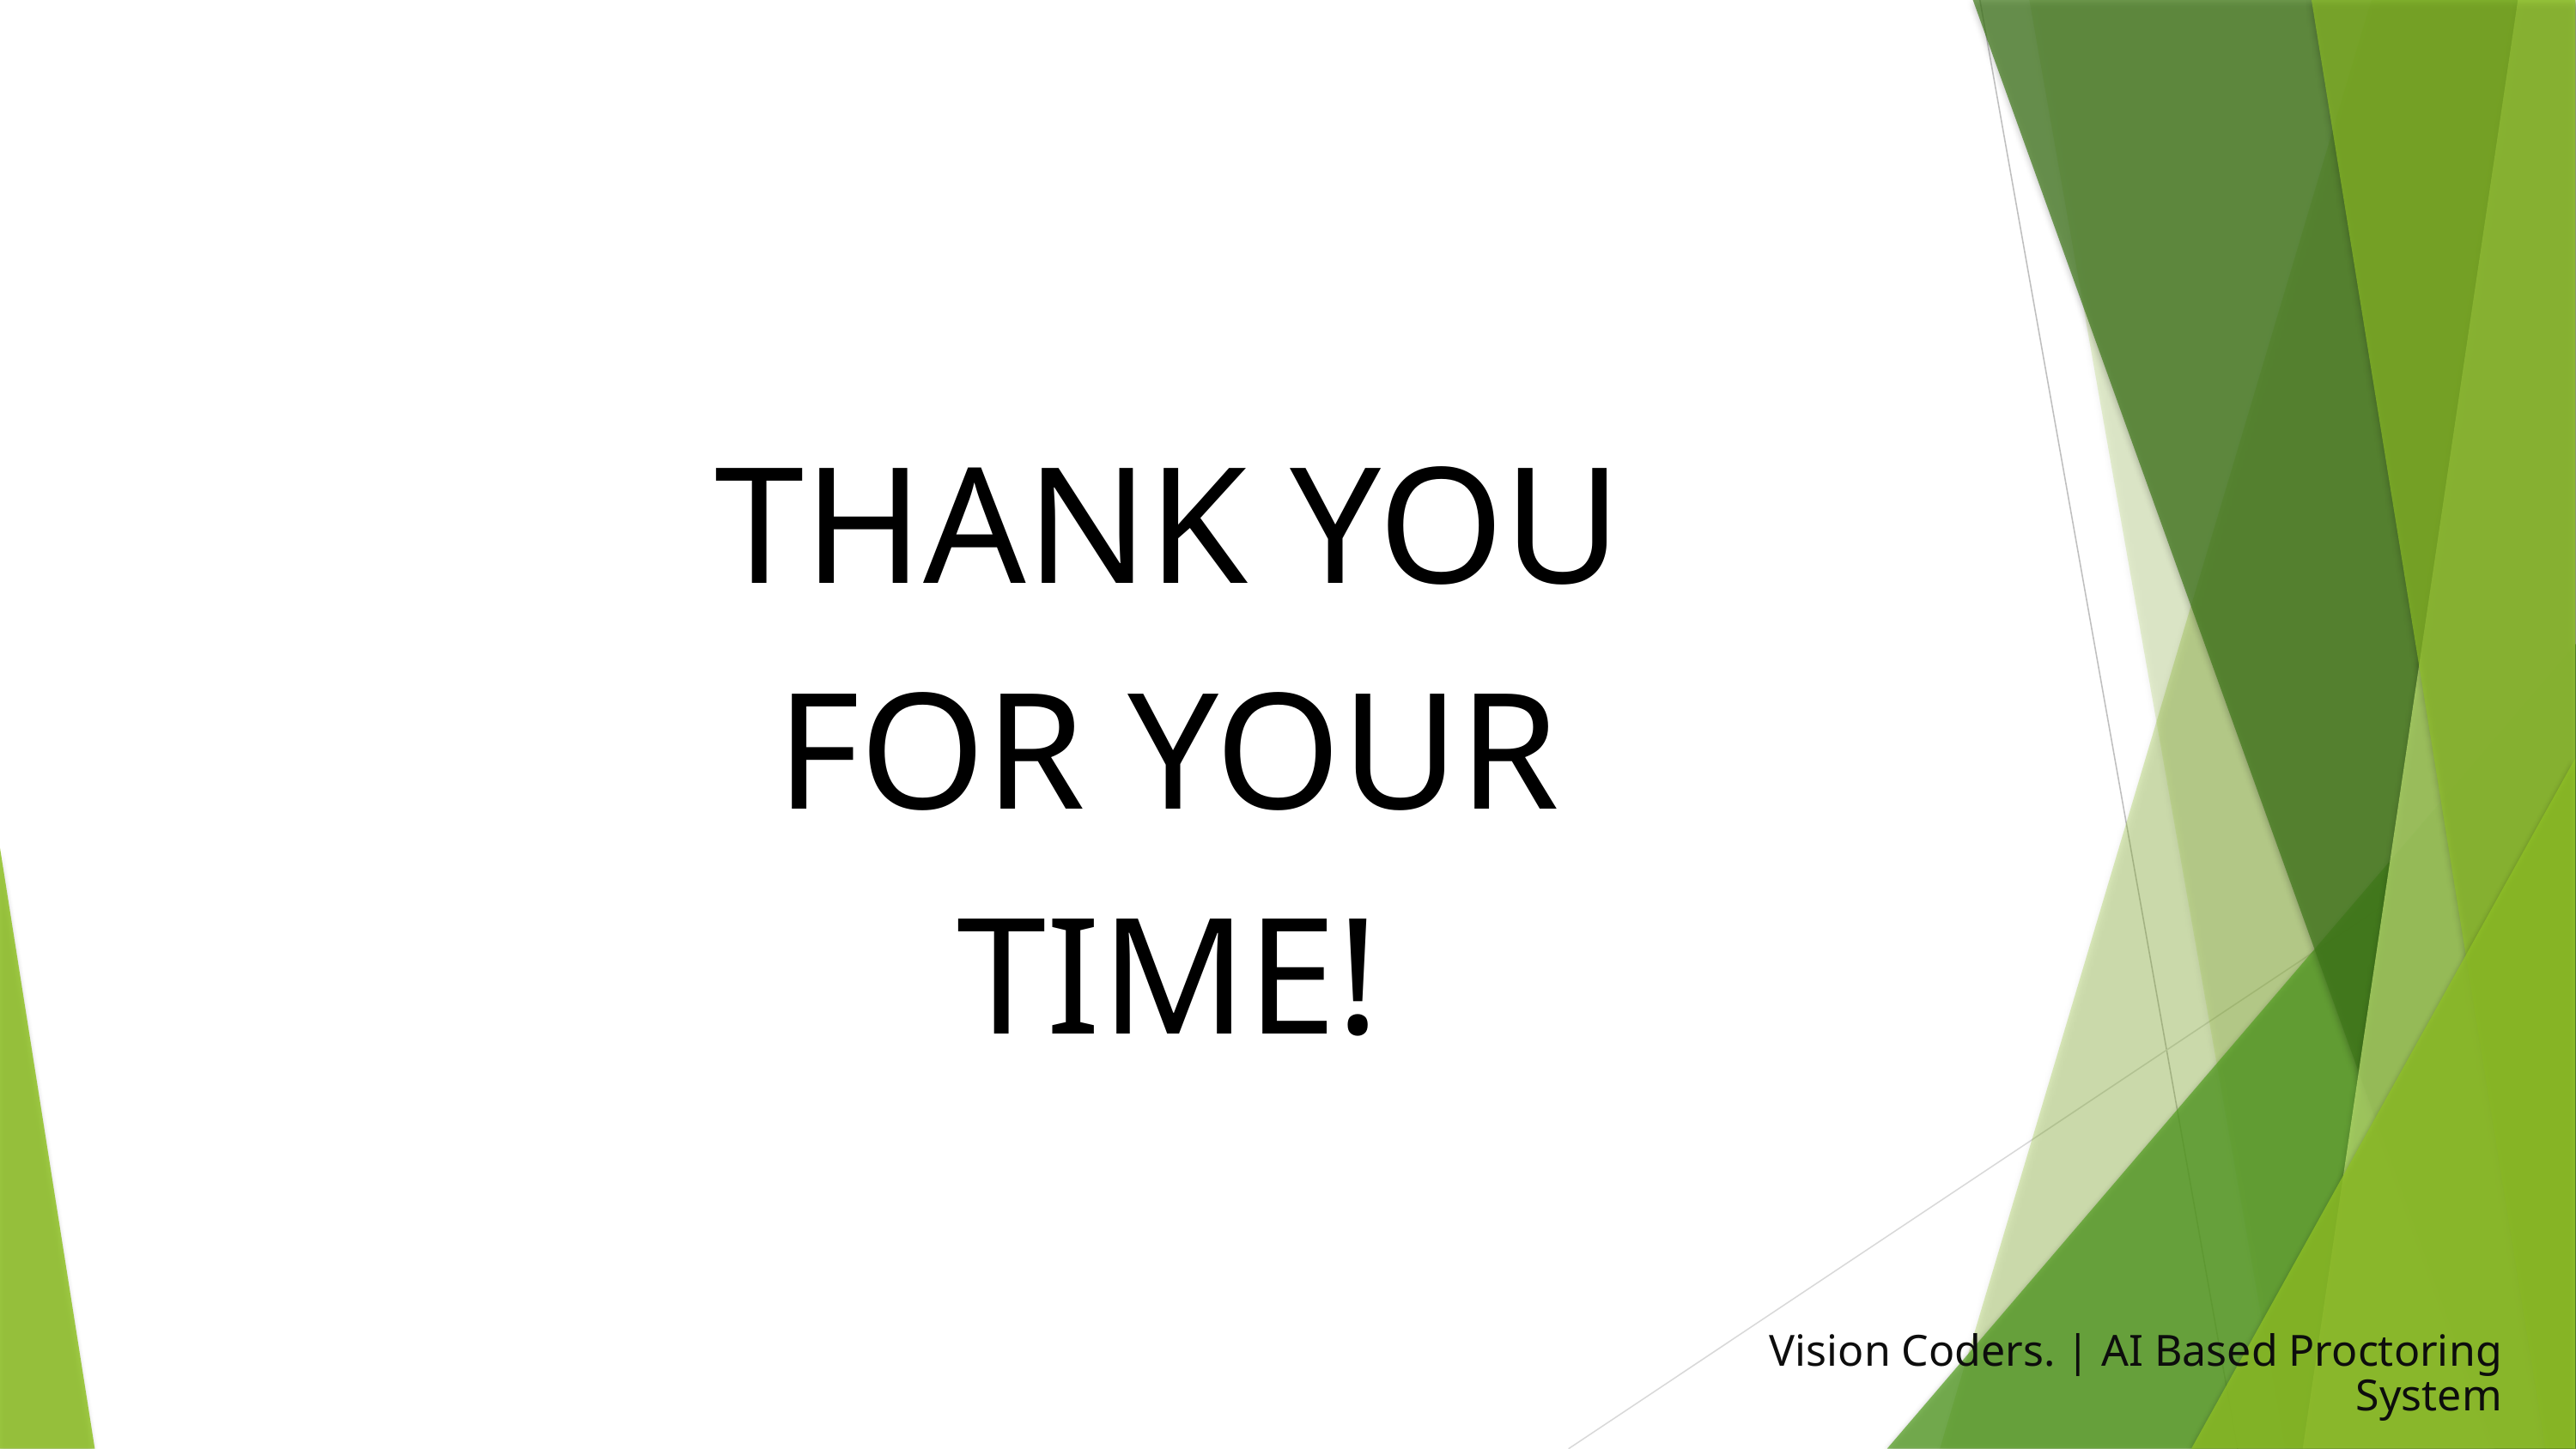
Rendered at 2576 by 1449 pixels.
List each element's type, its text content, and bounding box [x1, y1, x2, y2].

text_box THANK YOU FOR YOUR TIME! [579, 390, 1757, 1067]
text_box Vision Coders. | AI Based Proctoring System [1674, 1323, 2515, 1426]
